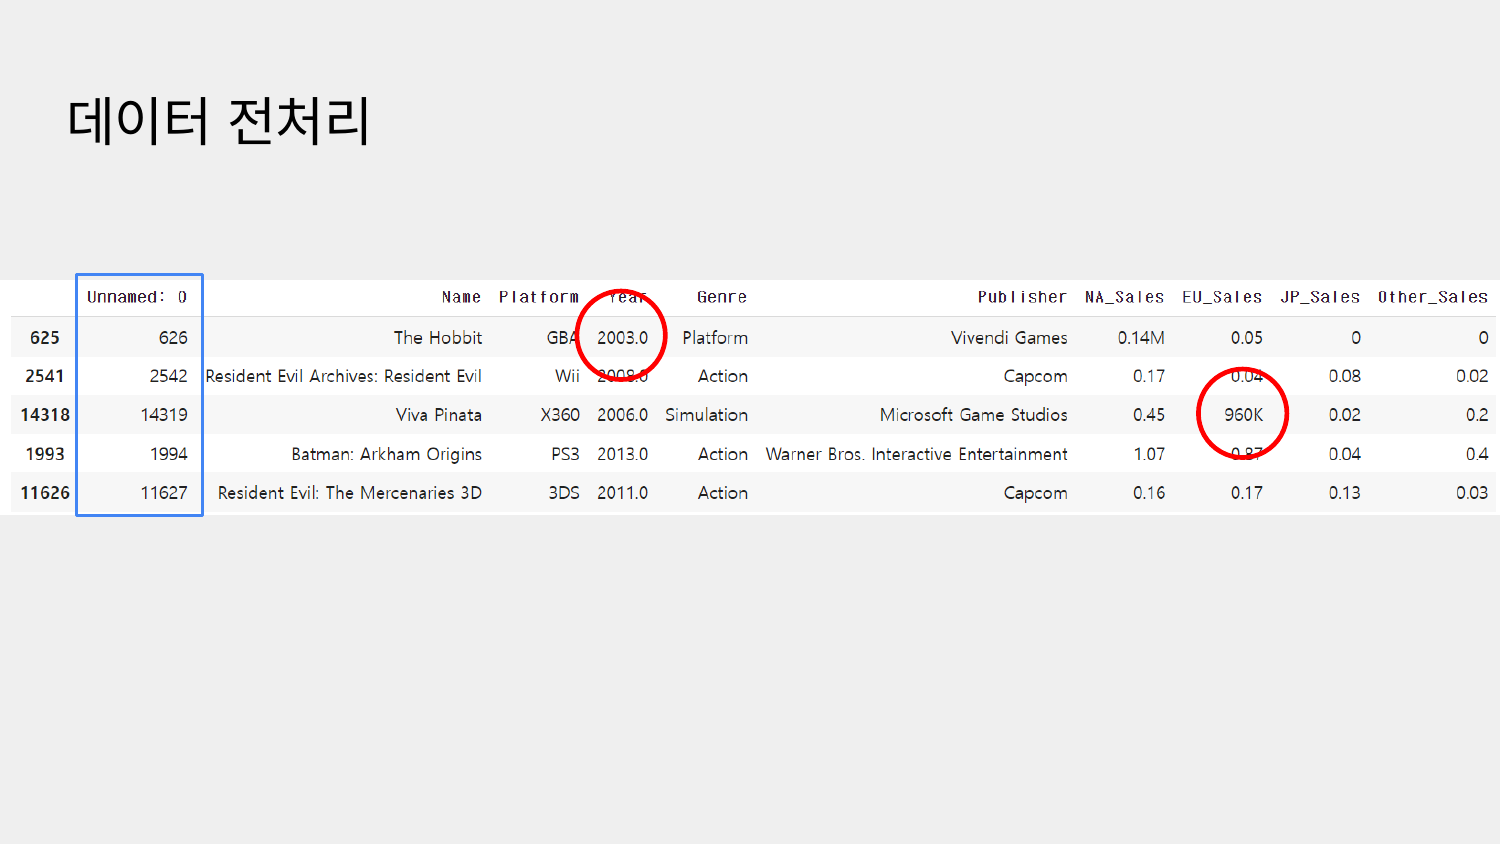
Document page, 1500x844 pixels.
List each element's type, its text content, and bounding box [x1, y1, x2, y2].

text_box [76, 274, 203, 278]
title 데이터 전처리 [51, 72, 1449, 167]
picture [0, 279, 1500, 515]
